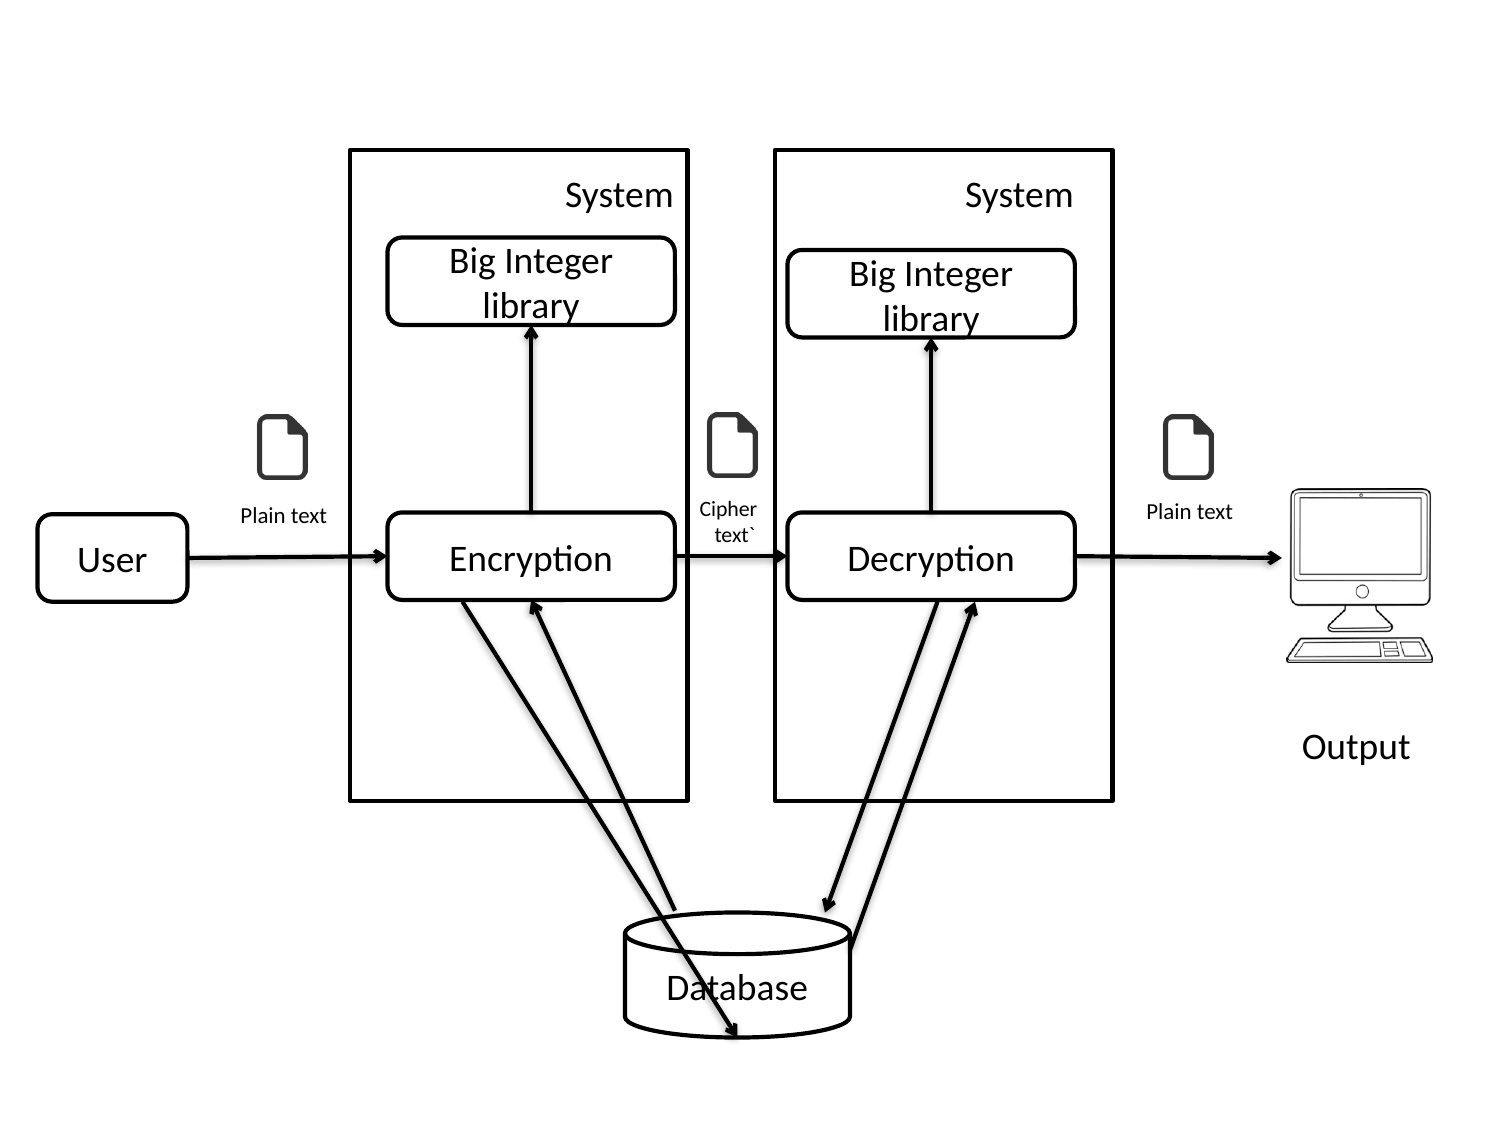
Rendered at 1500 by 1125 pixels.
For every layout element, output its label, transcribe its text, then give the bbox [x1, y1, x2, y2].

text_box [462, 601, 626, 976]
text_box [1074, 555, 1280, 559]
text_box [187, 555, 388, 559]
text_box Database [622, 919, 723, 1040]
text_box Database [670, 910, 853, 1040]
text_box Plain text [1131, 488, 1282, 532]
text_box Big Integer library [385, 235, 678, 328]
text_box [348, 148, 690, 552]
text_box Plain text [225, 492, 376, 535]
text_box [672, 566, 690, 803]
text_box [530, 599, 676, 911]
text_box User [35, 512, 190, 604]
text_box Big Integer library [785, 247, 1078, 340]
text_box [849, 601, 976, 951]
picture [1285, 488, 1433, 663]
text_box Output [1287, 715, 1475, 775]
text_box System [924, 162, 1113, 223]
text_box [773, 148, 1115, 552]
picture [699, 412, 766, 478]
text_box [824, 601, 848, 913]
picture [248, 414, 315, 480]
text_box [773, 566, 821, 803]
text_box [977, 567, 1115, 803]
picture [1155, 414, 1221, 480]
text_box System [525, 162, 713, 223]
text_box Cipher text` [674, 487, 838, 555]
text_box [348, 567, 457, 803]
text_box Encryption [385, 510, 678, 603]
text_box Decryption [785, 510, 1078, 603]
